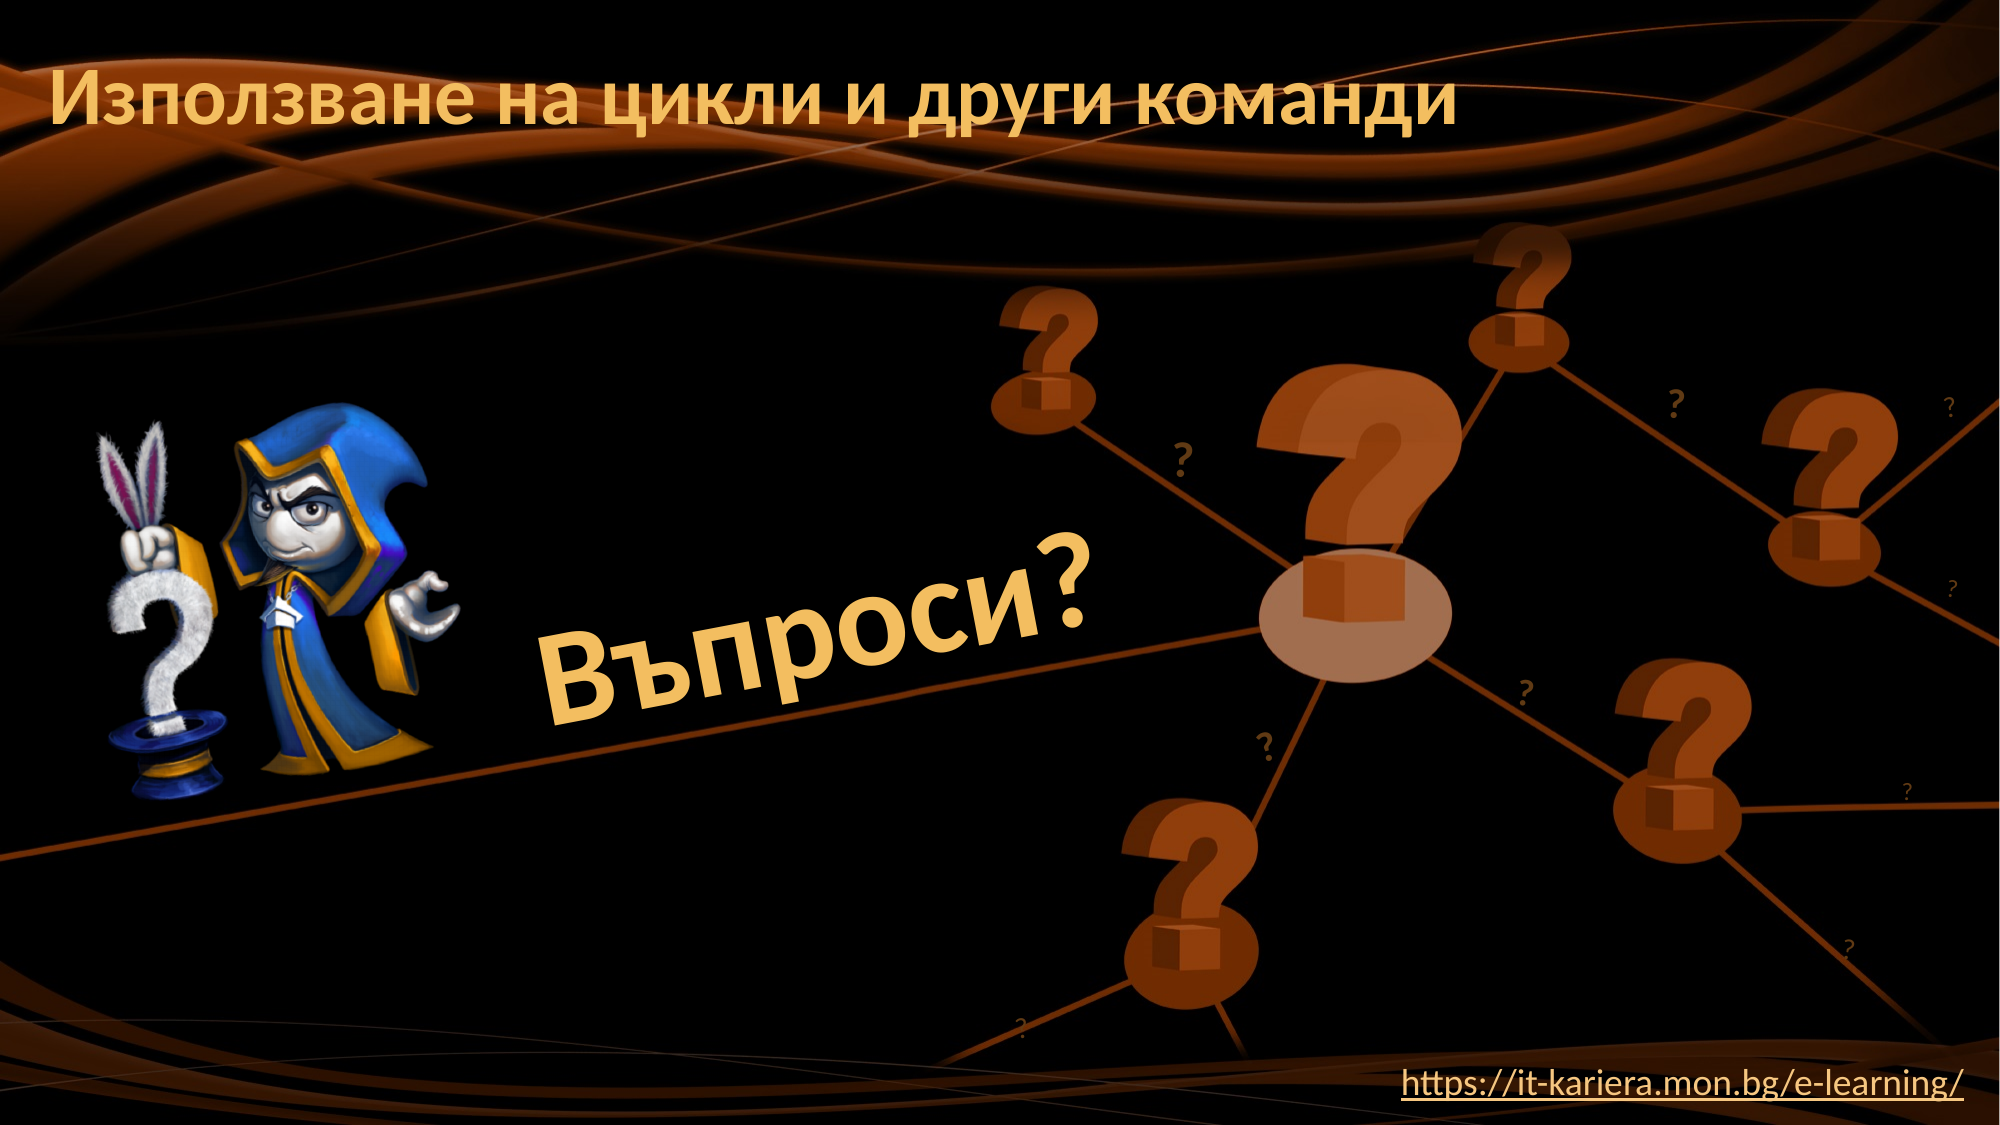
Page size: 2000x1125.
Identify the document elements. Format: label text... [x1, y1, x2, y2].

picture [0, 0, 2000, 1125]
title Използване на цикли и други команди [30, 6, 1738, 189]
list https://it-kariera.mon.bg/e-learning/ [250, 1050, 1971, 1110]
